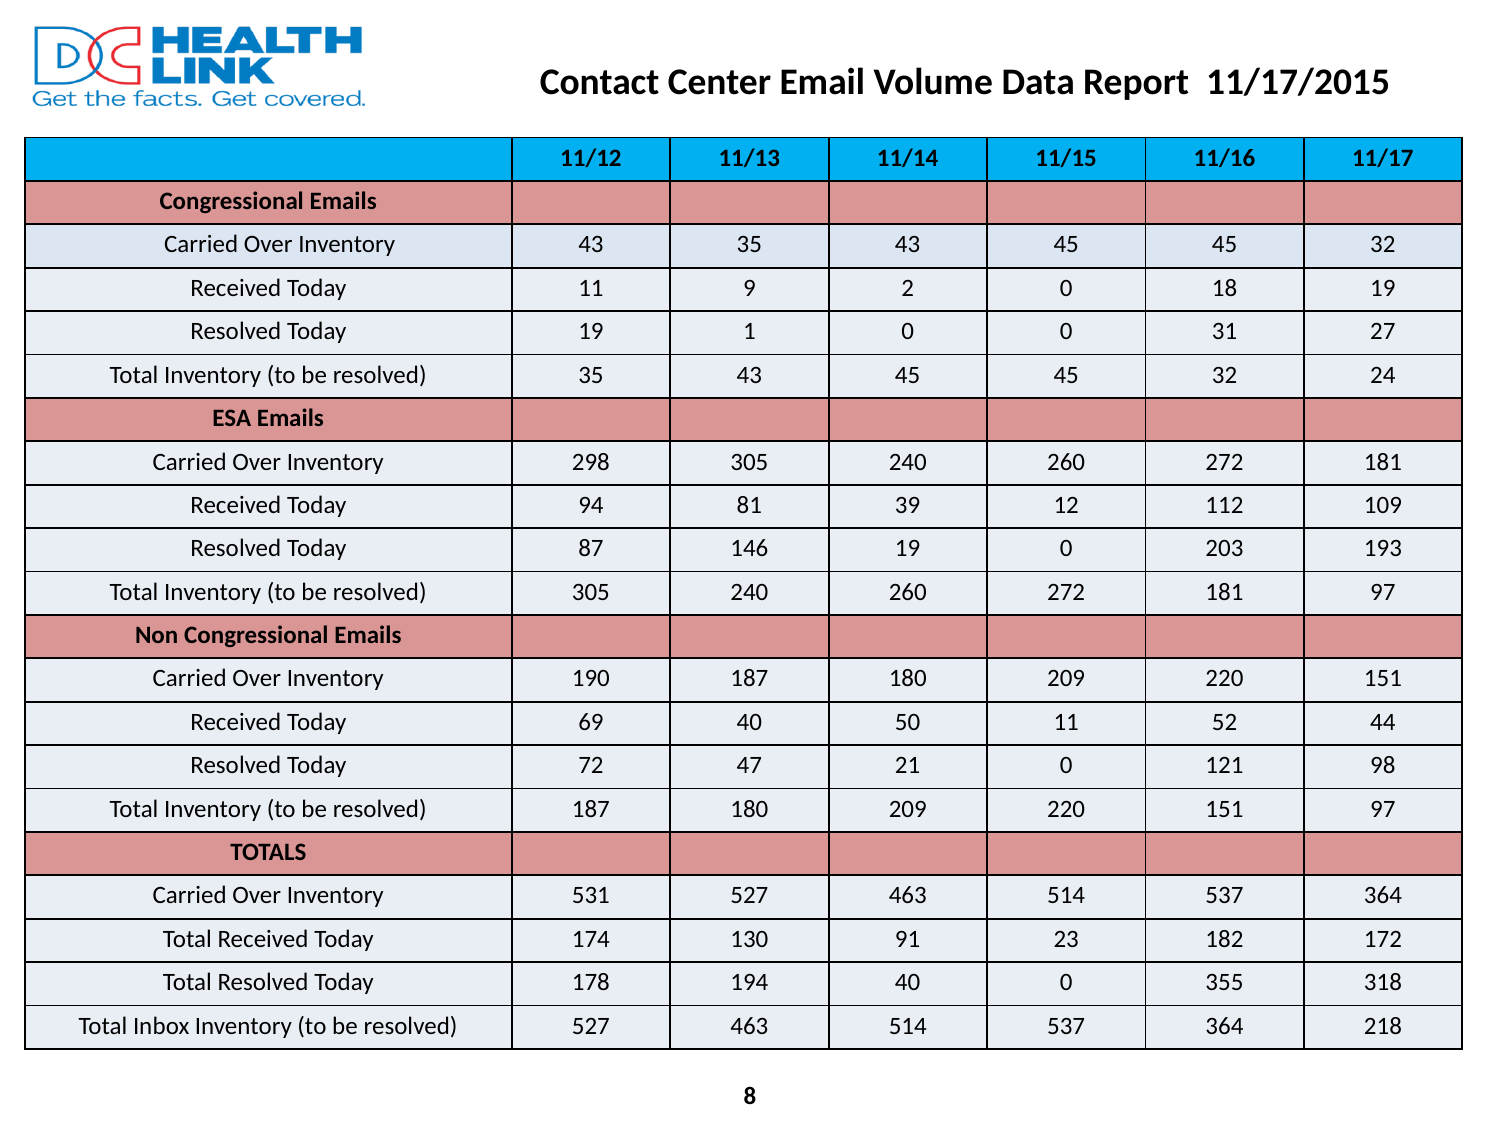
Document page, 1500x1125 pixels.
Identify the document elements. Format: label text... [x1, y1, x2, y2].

table_cell [513, 399, 669, 440]
table_cell 181 [1305, 442, 1461, 484]
table_cell 35 [671, 225, 828, 267]
table_cell 11 [513, 269, 669, 310]
table_cell [671, 616, 828, 657]
table_cell Received Today [26, 269, 511, 310]
table_cell 240 [830, 442, 986, 484]
table_cell 0 [988, 269, 1145, 310]
table_cell 220 [1146, 659, 1303, 701]
table_cell 272 [1146, 442, 1303, 484]
table_cell [830, 616, 986, 657]
table_cell Carried Over Inventory [26, 225, 511, 267]
table_cell 537 [1146, 876, 1303, 918]
table_header 11/17 [1305, 138, 1461, 180]
table_cell 187 [513, 789, 669, 831]
table_cell [671, 833, 828, 874]
table_cell 27 [1305, 312, 1461, 354]
table_cell 181 [1146, 572, 1303, 614]
table_cell [830, 182, 986, 223]
table_cell 240 [671, 572, 828, 614]
table_header 11/15 [988, 138, 1145, 180]
table_cell 40 [671, 703, 828, 744]
table_cell 50 [830, 703, 986, 744]
table_cell Total Inventory (to be resolved) [26, 355, 511, 397]
table_cell [671, 399, 828, 440]
table_cell 172 [1305, 920, 1461, 961]
picture [2, 14, 386, 115]
table_cell 91 [830, 920, 986, 961]
table_cell 463 [830, 876, 986, 918]
table_cell 194 [671, 963, 828, 1005]
table_cell 182 [1146, 920, 1303, 961]
table_cell 39 [830, 486, 986, 527]
table_cell 121 [1146, 746, 1303, 788]
table_header 11/12 [513, 138, 669, 180]
table_cell 109 [1305, 486, 1461, 527]
table_cell 19 [830, 529, 986, 571]
table_cell Resolved Today [26, 529, 511, 571]
table_cell [1146, 182, 1303, 223]
table_cell 209 [988, 659, 1145, 701]
table_cell 260 [988, 442, 1145, 484]
table_cell 203 [1146, 529, 1303, 571]
table_cell 364 [1146, 1006, 1303, 1048]
table_cell 0 [988, 963, 1145, 1005]
table_cell 43 [513, 225, 669, 267]
table_cell 209 [830, 789, 986, 831]
table_cell Total Inventory (to be resolved) [26, 572, 511, 614]
table_cell 52 [1146, 703, 1303, 744]
table_cell 364 [1305, 876, 1461, 918]
text_box Contact Center Email Volume Data Report 11/17/2015 [524, 49, 1488, 110]
table_cell 305 [671, 442, 828, 484]
table_cell 43 [830, 225, 986, 267]
table_cell Received Today [26, 486, 511, 527]
table_cell 23 [988, 920, 1145, 961]
table_cell 531 [513, 876, 669, 918]
table_cell 318 [1305, 963, 1461, 1005]
table_cell 81 [671, 486, 828, 527]
table_cell ESA Emails [26, 399, 511, 440]
table_cell 180 [671, 789, 828, 831]
table_cell 298 [513, 442, 669, 484]
table_cell [513, 616, 669, 657]
table_cell [988, 399, 1145, 440]
table_cell Carried Over Inventory [26, 442, 511, 484]
table_cell Received Today [26, 703, 511, 744]
table_cell 32 [1146, 355, 1303, 397]
table_cell 193 [1305, 529, 1461, 571]
table_cell [1146, 833, 1303, 874]
table_cell 69 [513, 703, 669, 744]
table_cell 11 [988, 703, 1145, 744]
table_cell 174 [513, 920, 669, 961]
table_cell [671, 182, 828, 223]
table_cell Resolved Today [26, 746, 511, 788]
table_header 11/16 [1146, 138, 1303, 180]
table_header [26, 138, 511, 180]
table_cell 527 [513, 1006, 669, 1048]
table_cell 151 [1305, 659, 1461, 701]
footer 8 [512, 1065, 988, 1125]
table_cell 0 [988, 312, 1145, 354]
table_cell [988, 616, 1145, 657]
table_cell 94 [513, 486, 669, 527]
table_cell [988, 182, 1145, 223]
table_cell Carried Over Inventory [26, 876, 511, 918]
table_cell 44 [1305, 703, 1461, 744]
table_cell [1305, 833, 1461, 874]
table_cell 72 [513, 746, 669, 788]
table_cell 130 [671, 920, 828, 961]
table_cell [1146, 616, 1303, 657]
table_cell 45 [988, 225, 1145, 267]
table_cell 537 [988, 1006, 1145, 1048]
table_cell 514 [830, 1006, 986, 1048]
table_cell 190 [513, 659, 669, 701]
table_cell 220 [988, 789, 1145, 831]
table_cell 12 [988, 486, 1145, 527]
table_cell 1 [671, 312, 828, 354]
table_cell 98 [1305, 746, 1461, 788]
table_cell 178 [513, 963, 669, 1005]
table_cell 151 [1146, 789, 1303, 831]
table_cell [513, 833, 669, 874]
table_cell 45 [830, 355, 986, 397]
table_cell 187 [671, 659, 828, 701]
table_cell 19 [513, 312, 669, 354]
table_cell 527 [671, 876, 828, 918]
table_cell 97 [1305, 572, 1461, 614]
table_cell 43 [671, 355, 828, 397]
table_cell 9 [671, 269, 828, 310]
table_cell [830, 399, 986, 440]
table_cell Total Received Today [26, 920, 511, 961]
table_cell Resolved Today [26, 312, 511, 354]
table_cell 146 [671, 529, 828, 571]
table_header 11/13 [671, 138, 828, 180]
table_cell Total Inbox Inventory (to be resolved) [26, 1006, 511, 1048]
table_cell [1146, 399, 1303, 440]
table_cell [1305, 616, 1461, 657]
table_cell 21 [830, 746, 986, 788]
table_cell Non Congressional Emails [26, 616, 511, 657]
table_cell [1305, 182, 1461, 223]
table_cell 180 [830, 659, 986, 701]
table_cell [1305, 399, 1461, 440]
table_cell [988, 833, 1145, 874]
table_cell 40 [830, 963, 986, 1005]
table_cell 260 [830, 572, 986, 614]
table_cell 272 [988, 572, 1145, 614]
table_cell Carried Over Inventory [26, 659, 511, 701]
table_cell 47 [671, 746, 828, 788]
table_cell 0 [988, 746, 1145, 788]
table_cell [830, 833, 986, 874]
table_header 11/14 [830, 138, 986, 180]
table_cell Total Resolved Today [26, 963, 511, 1005]
table_cell 32 [1305, 225, 1461, 267]
table_cell 24 [1305, 355, 1461, 397]
table_cell 0 [988, 529, 1145, 571]
table_cell 35 [513, 355, 669, 397]
table_cell 0 [830, 312, 986, 354]
table_cell 218 [1305, 1006, 1461, 1048]
table_cell 87 [513, 529, 669, 571]
table_cell 2 [830, 269, 986, 310]
table_cell 31 [1146, 312, 1303, 354]
table_cell 18 [1146, 269, 1303, 310]
table_cell 112 [1146, 486, 1303, 527]
table_cell 97 [1305, 789, 1461, 831]
table_cell Congressional Emails [26, 182, 511, 223]
table_cell [513, 182, 669, 223]
table_cell Total Inventory (to be resolved) [26, 789, 511, 831]
table_cell 463 [671, 1006, 828, 1048]
table_cell TOTALS [26, 833, 511, 874]
table_cell 305 [513, 572, 669, 614]
table_cell 45 [1146, 225, 1303, 267]
table_cell 514 [988, 876, 1145, 918]
table_cell 355 [1146, 963, 1303, 1005]
table_cell 19 [1305, 269, 1461, 310]
table_cell 45 [988, 355, 1145, 397]
